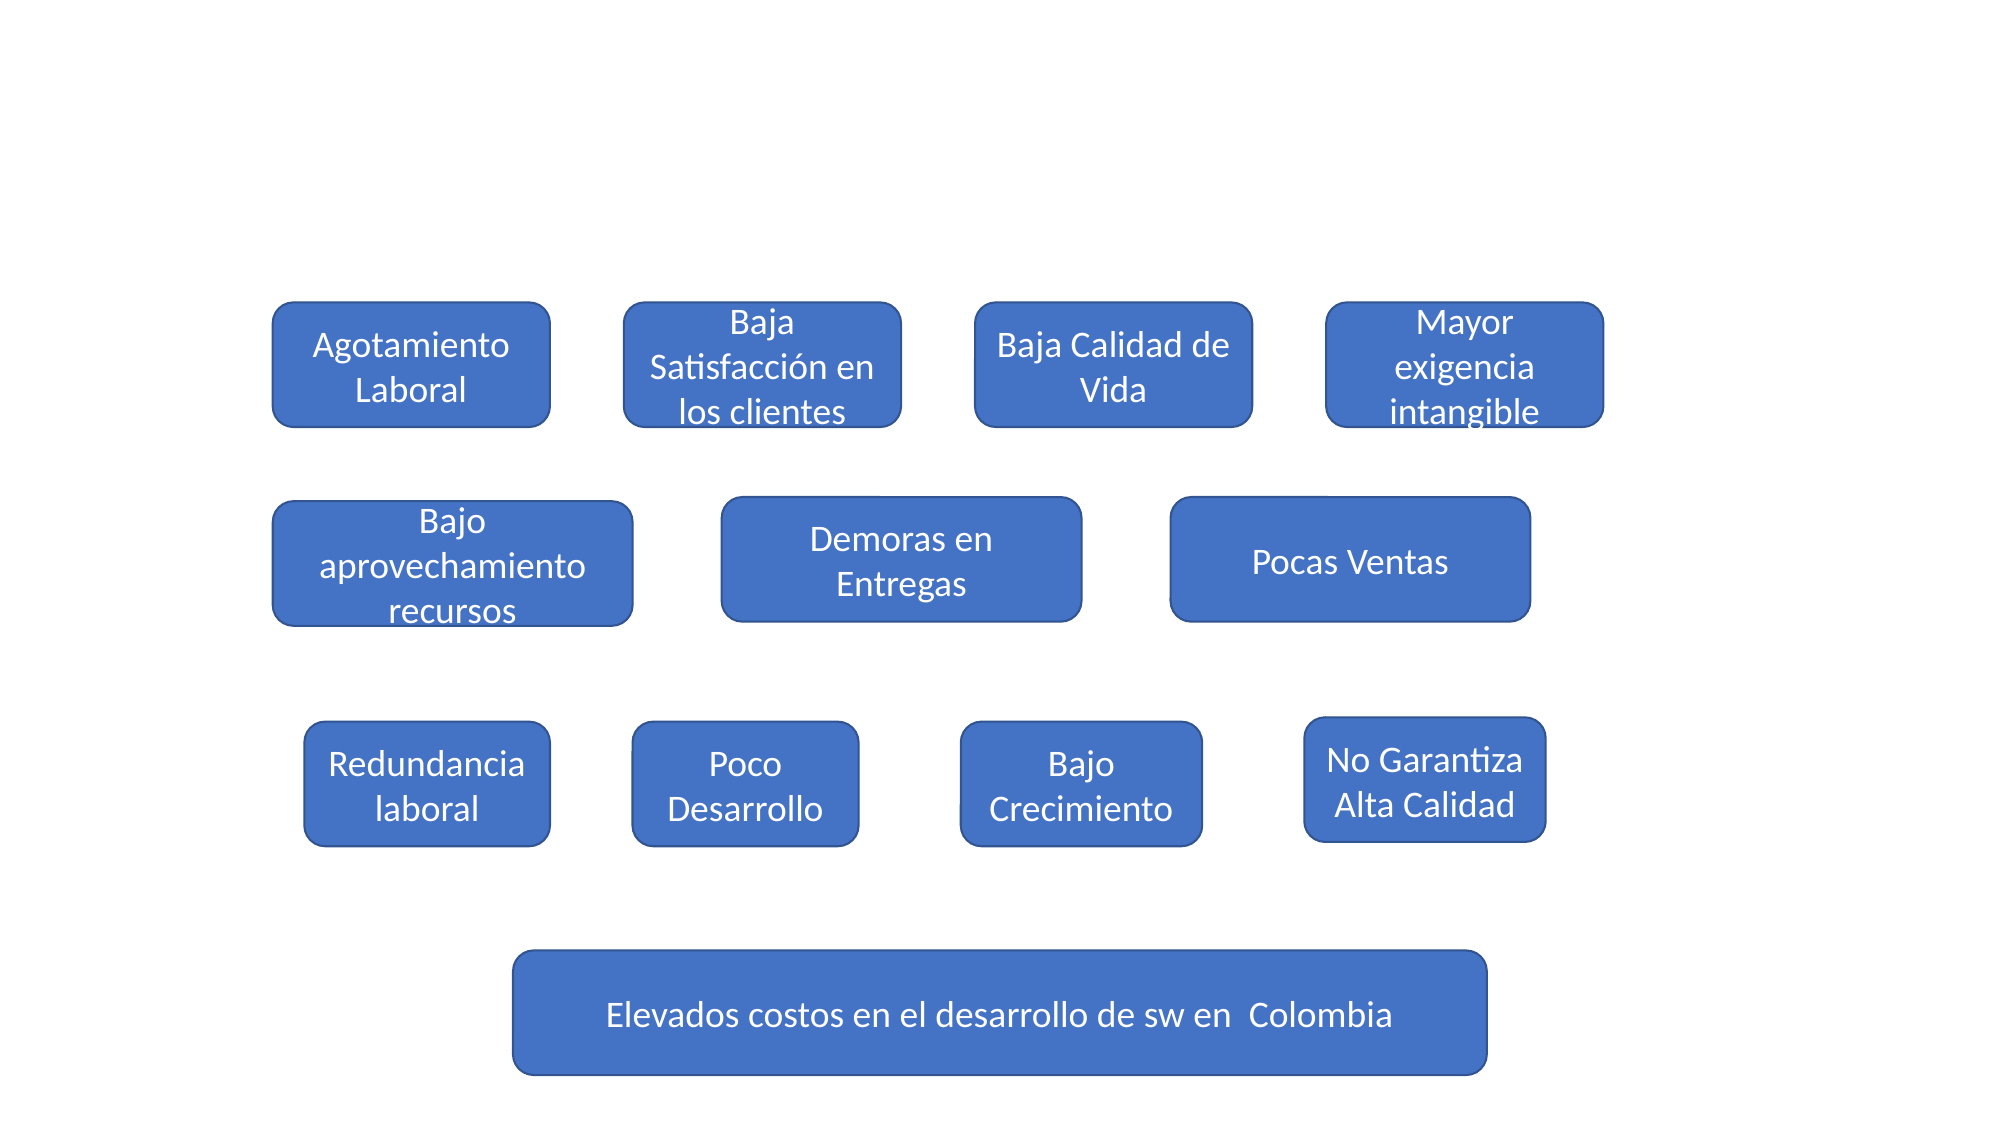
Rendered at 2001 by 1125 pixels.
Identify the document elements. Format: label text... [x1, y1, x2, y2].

text_box No Garantiza Alta Calidad [1303, 716, 1547, 843]
text_box Pocas Ventas [1169, 495, 1532, 623]
text_box Baja Calidad de Vida [973, 301, 1254, 429]
text_box Baja Satisfacción en los clientes [622, 301, 903, 429]
text_box Redundancia laboral [303, 720, 552, 848]
text_box Mayor exigencia intangible [1325, 301, 1605, 429]
text_box Agotamiento Laboral [271, 301, 551, 429]
text_box Bajo Crecimiento [959, 720, 1204, 848]
text_box Demoras en Entregas [720, 495, 1083, 623]
text_box Bajo aprovechamiento recursos [271, 500, 634, 627]
text_box Elevados costos en el desarrollo de sw en Colombia [511, 949, 1488, 1077]
text_box Poco Desarrollo [631, 720, 860, 848]
